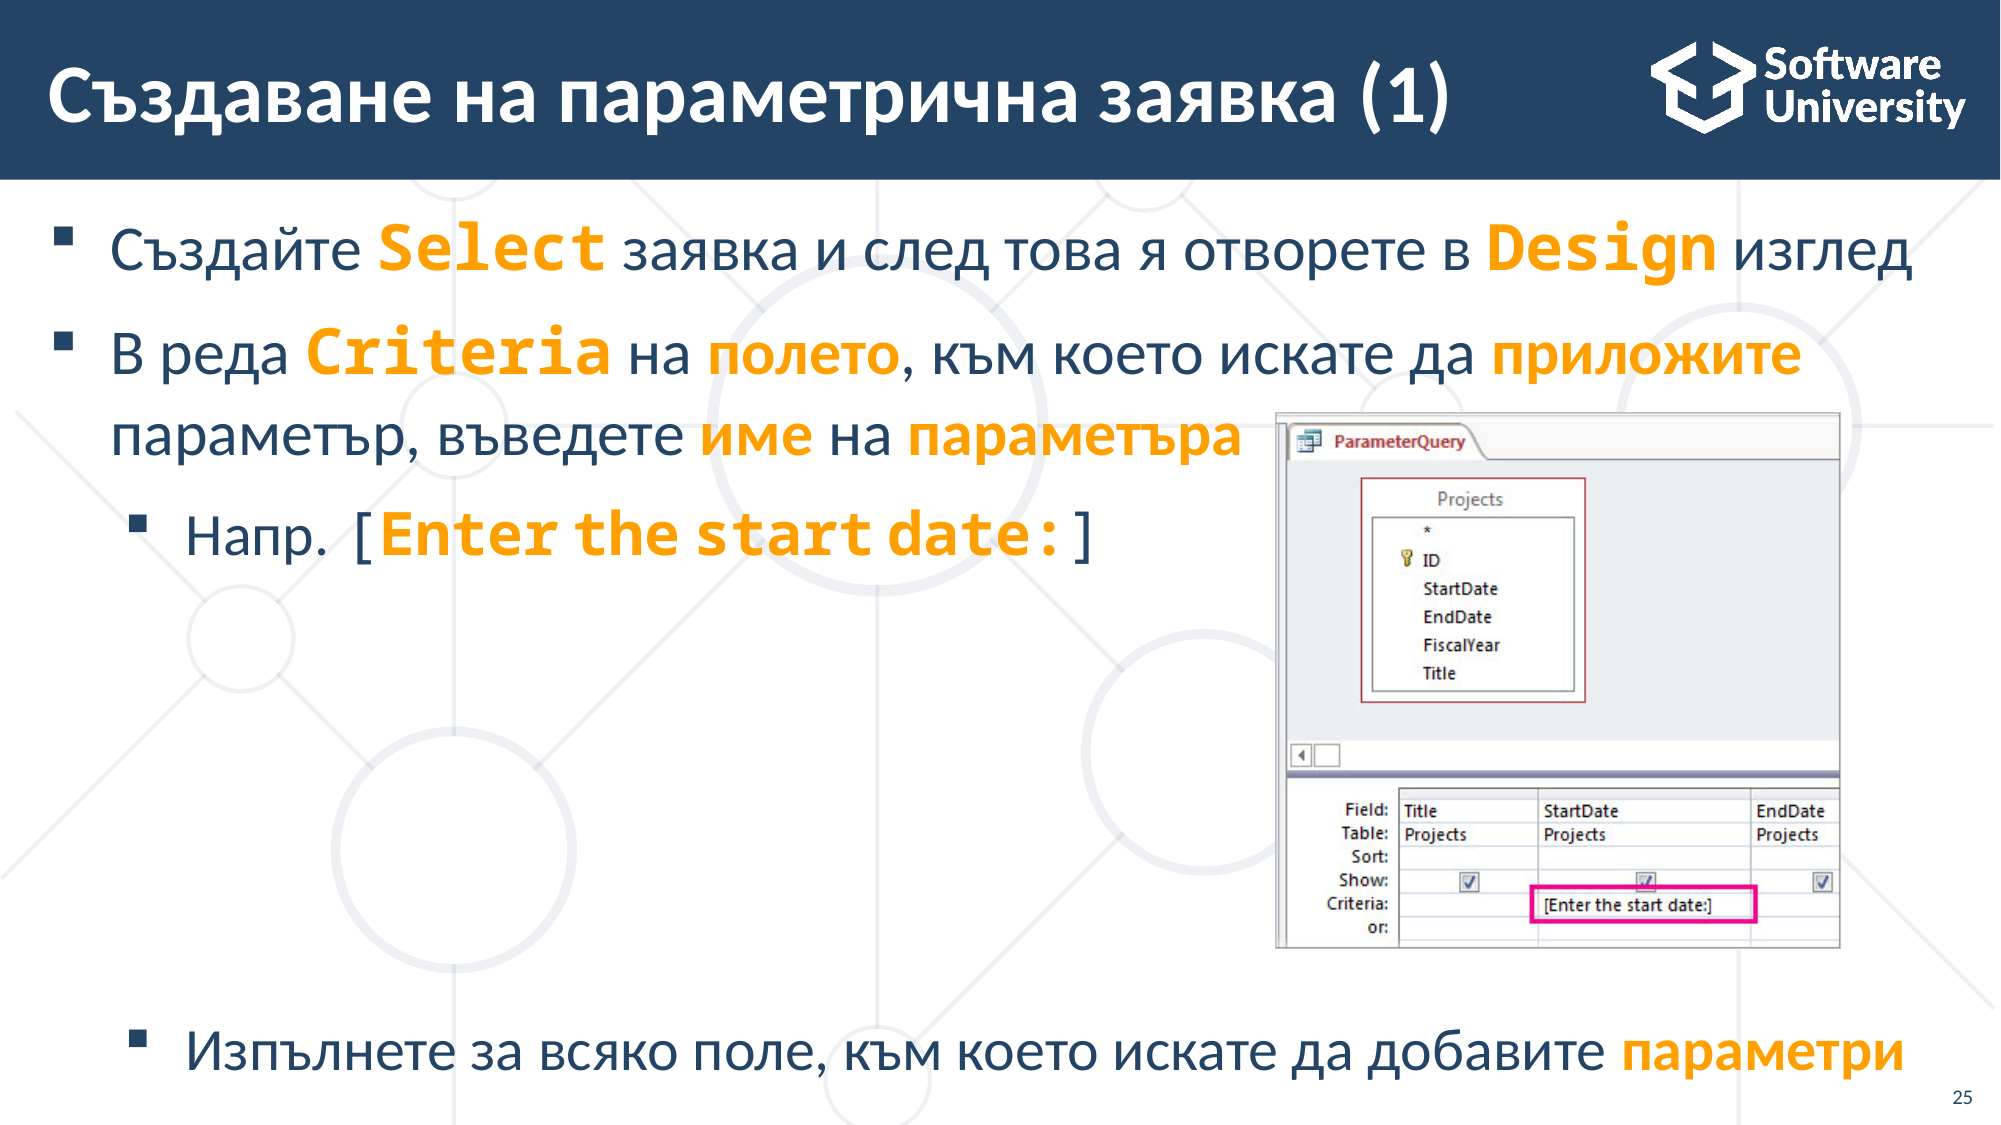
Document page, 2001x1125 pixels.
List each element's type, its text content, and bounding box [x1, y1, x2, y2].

picture [1651, 41, 1966, 134]
title Създаване на параметрична заявка (1) [31, 16, 1625, 162]
list Създайте Select заявка и след това я отворете в Design изглед В реда Criteria на полето, към което искате да приложите параметър, въведете име на параметъра Напр. [Enter the start date:] Изпълнете за всяко поле, към което искате да добавите параметри [31, 196, 1970, 1104]
slide_number 25 [1927, 1067, 1989, 1117]
picture [1274, 412, 1841, 949]
